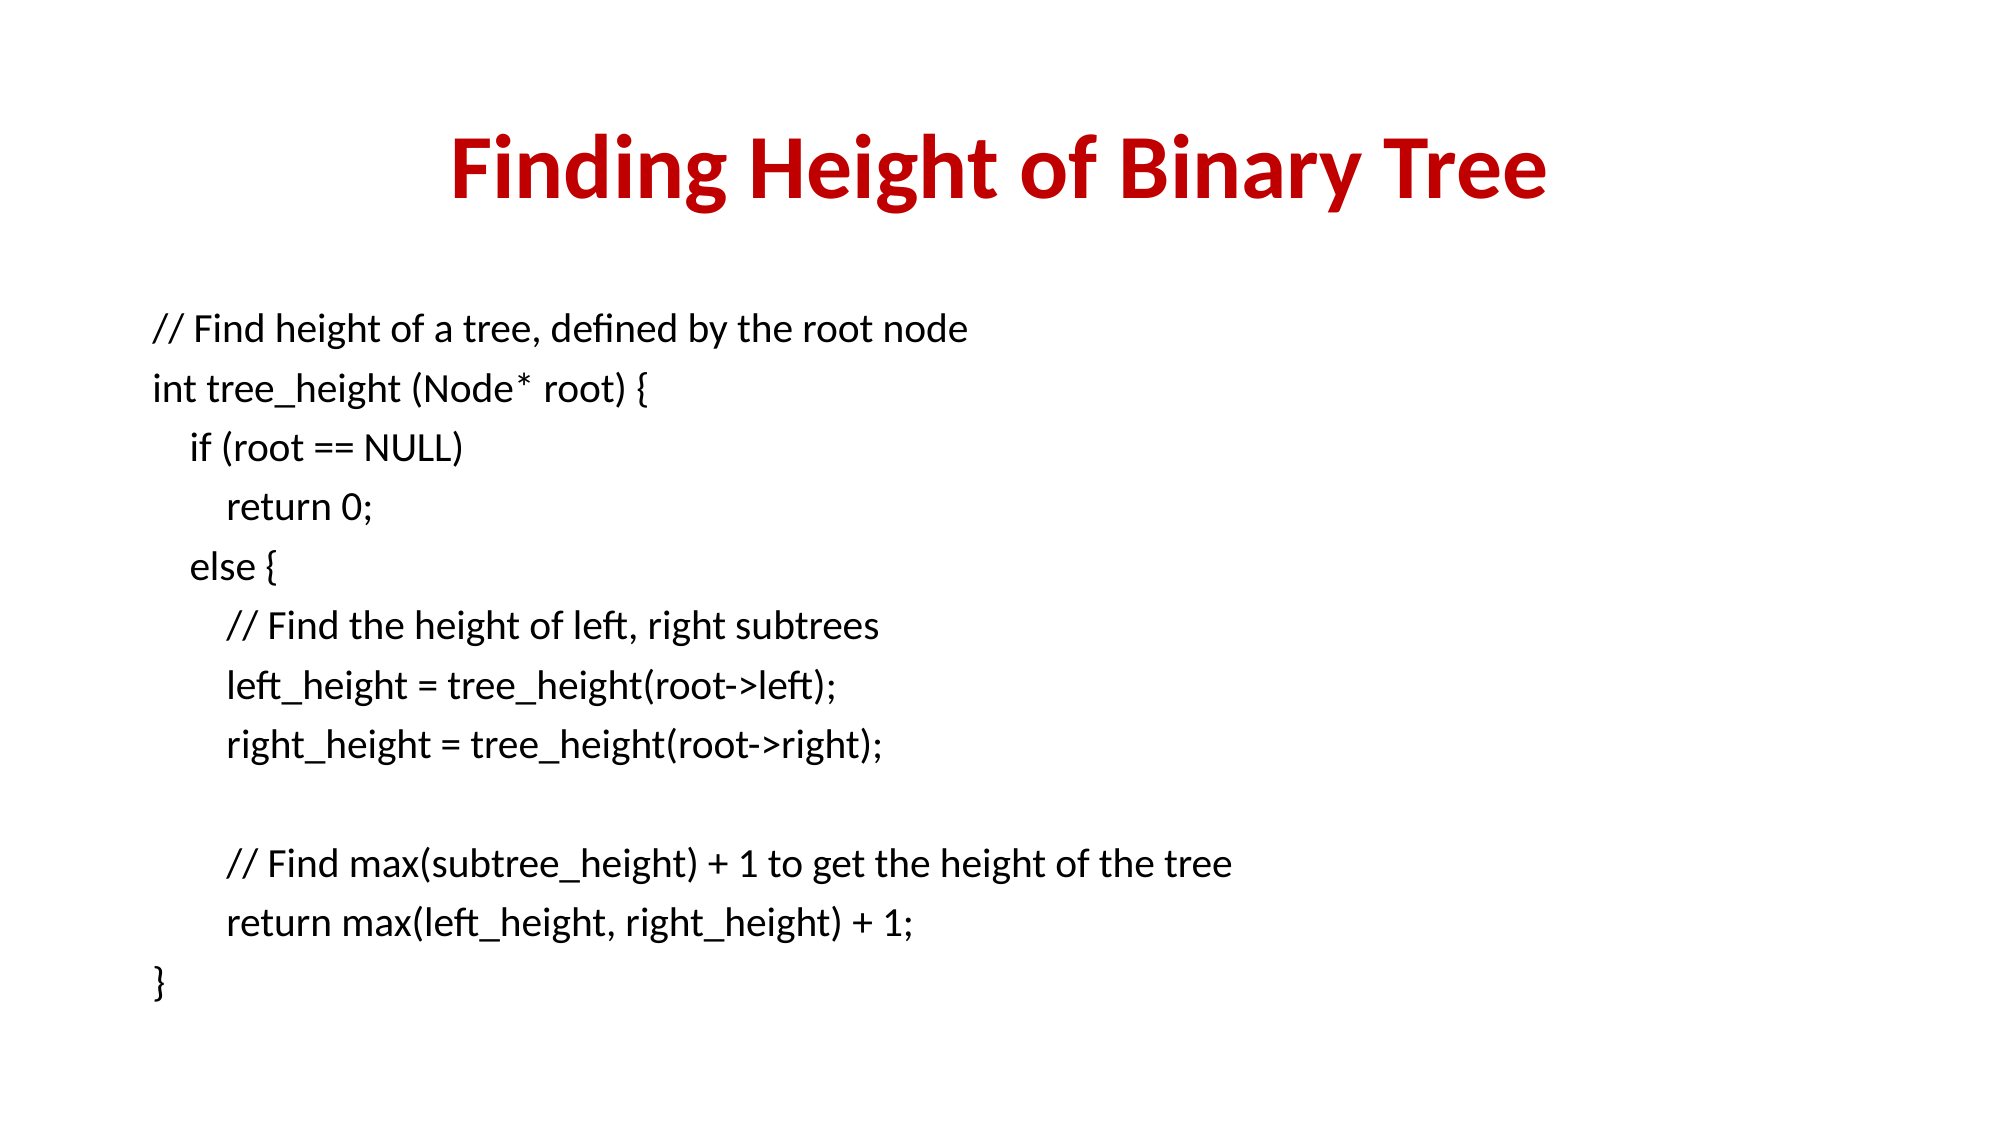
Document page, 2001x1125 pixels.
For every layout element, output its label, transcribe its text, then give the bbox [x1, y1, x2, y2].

title Finding Height of Binary Tree [137, 59, 1863, 278]
list // Find height of a tree, defined by the root node int tree_height (Node* root) { if (root == NULL) return 0; else { // Find the height of left, right subtrees left_height = tree_height(root->left); right_height = tree_height(root->right); // Find max(subtree_height) + 1 to get the height of the tree return max(left_height, right_height) + 1; } [137, 299, 1863, 1014]
